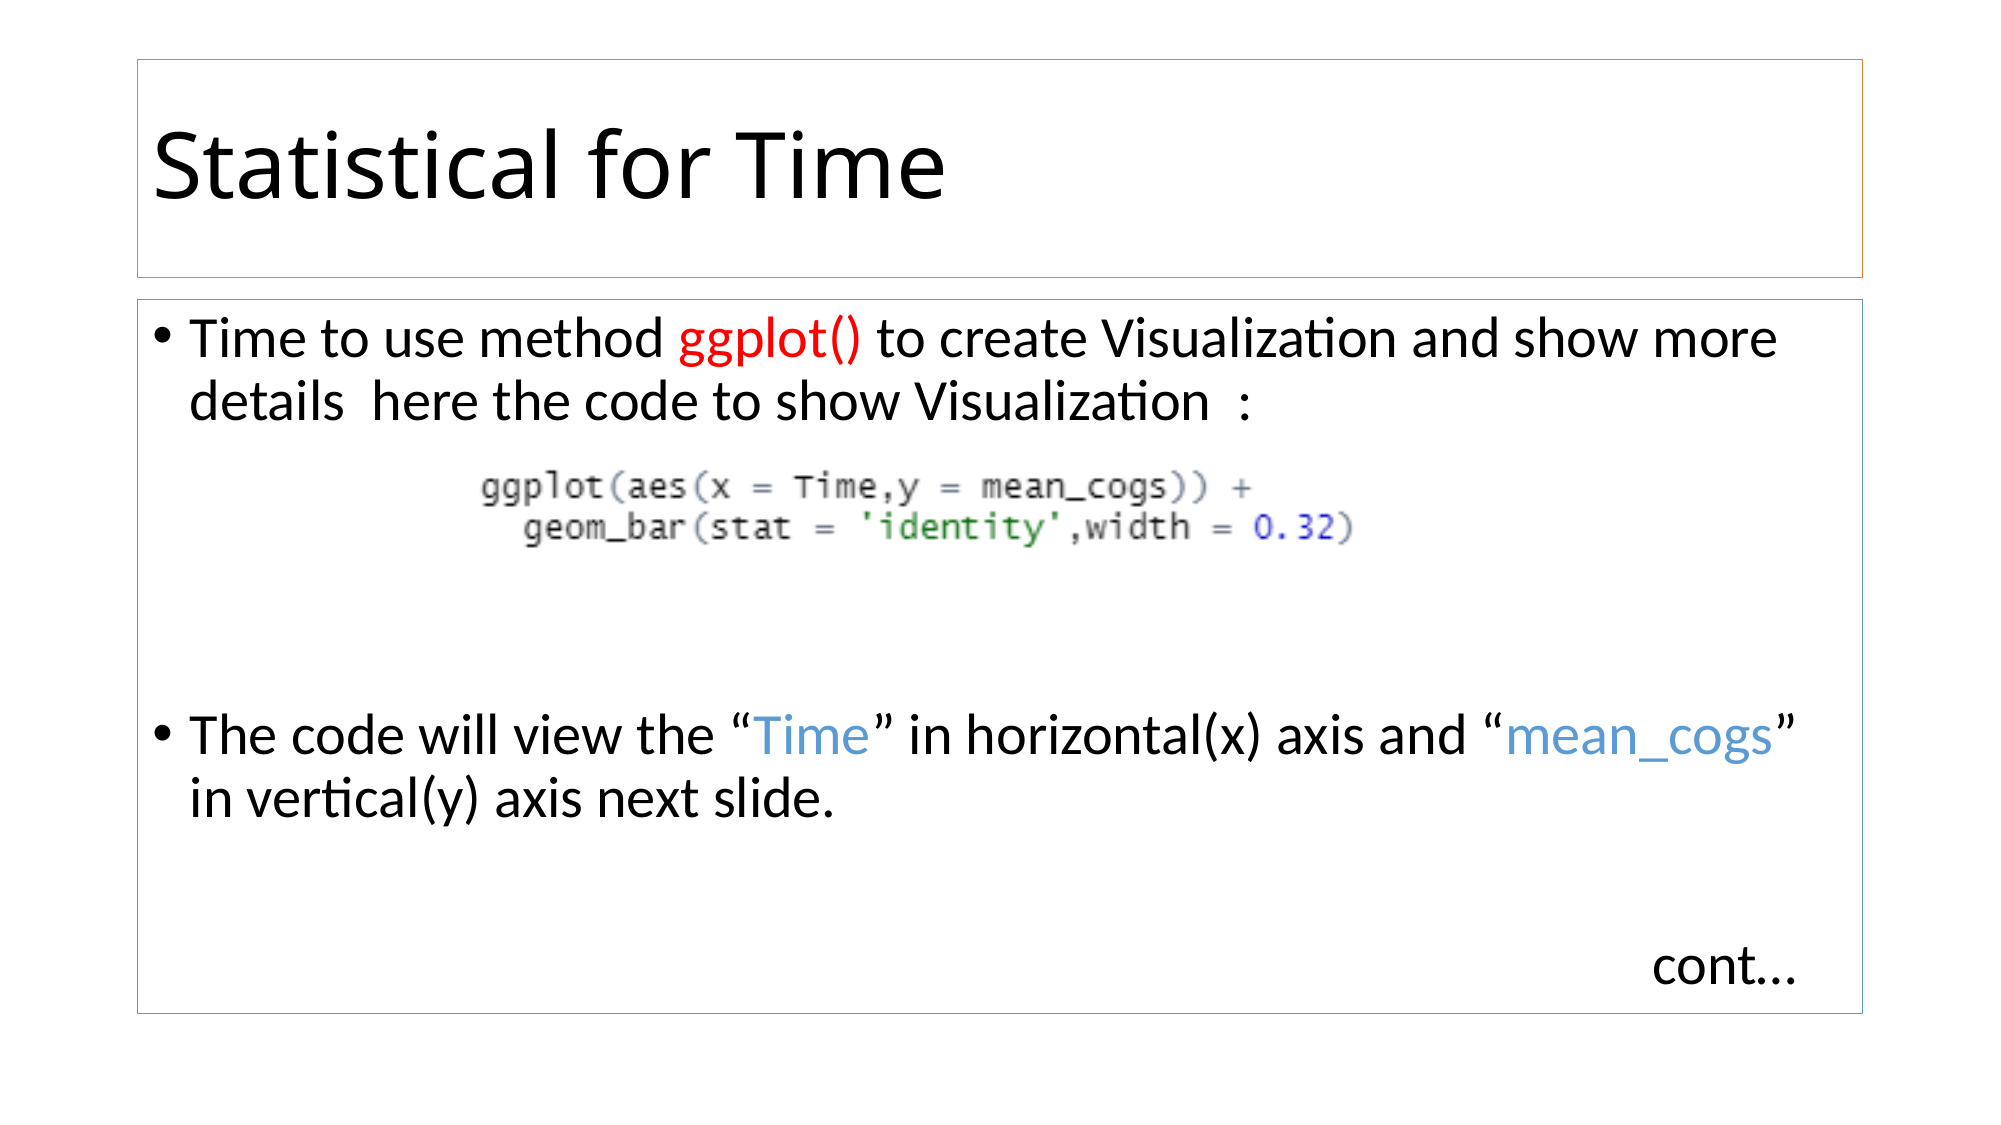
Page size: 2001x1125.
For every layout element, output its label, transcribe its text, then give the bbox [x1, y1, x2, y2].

list Time to use method ggplot() to create Visualization and show more details here the code to show Visualization : The code will view the “Time” in horizontal(x) axis and “mean_cogs” in vertical(y) axis next slide. cont… [137, 299, 1863, 1014]
picture [476, 425, 1373, 589]
title Statistical for Time [137, 59, 1863, 278]
